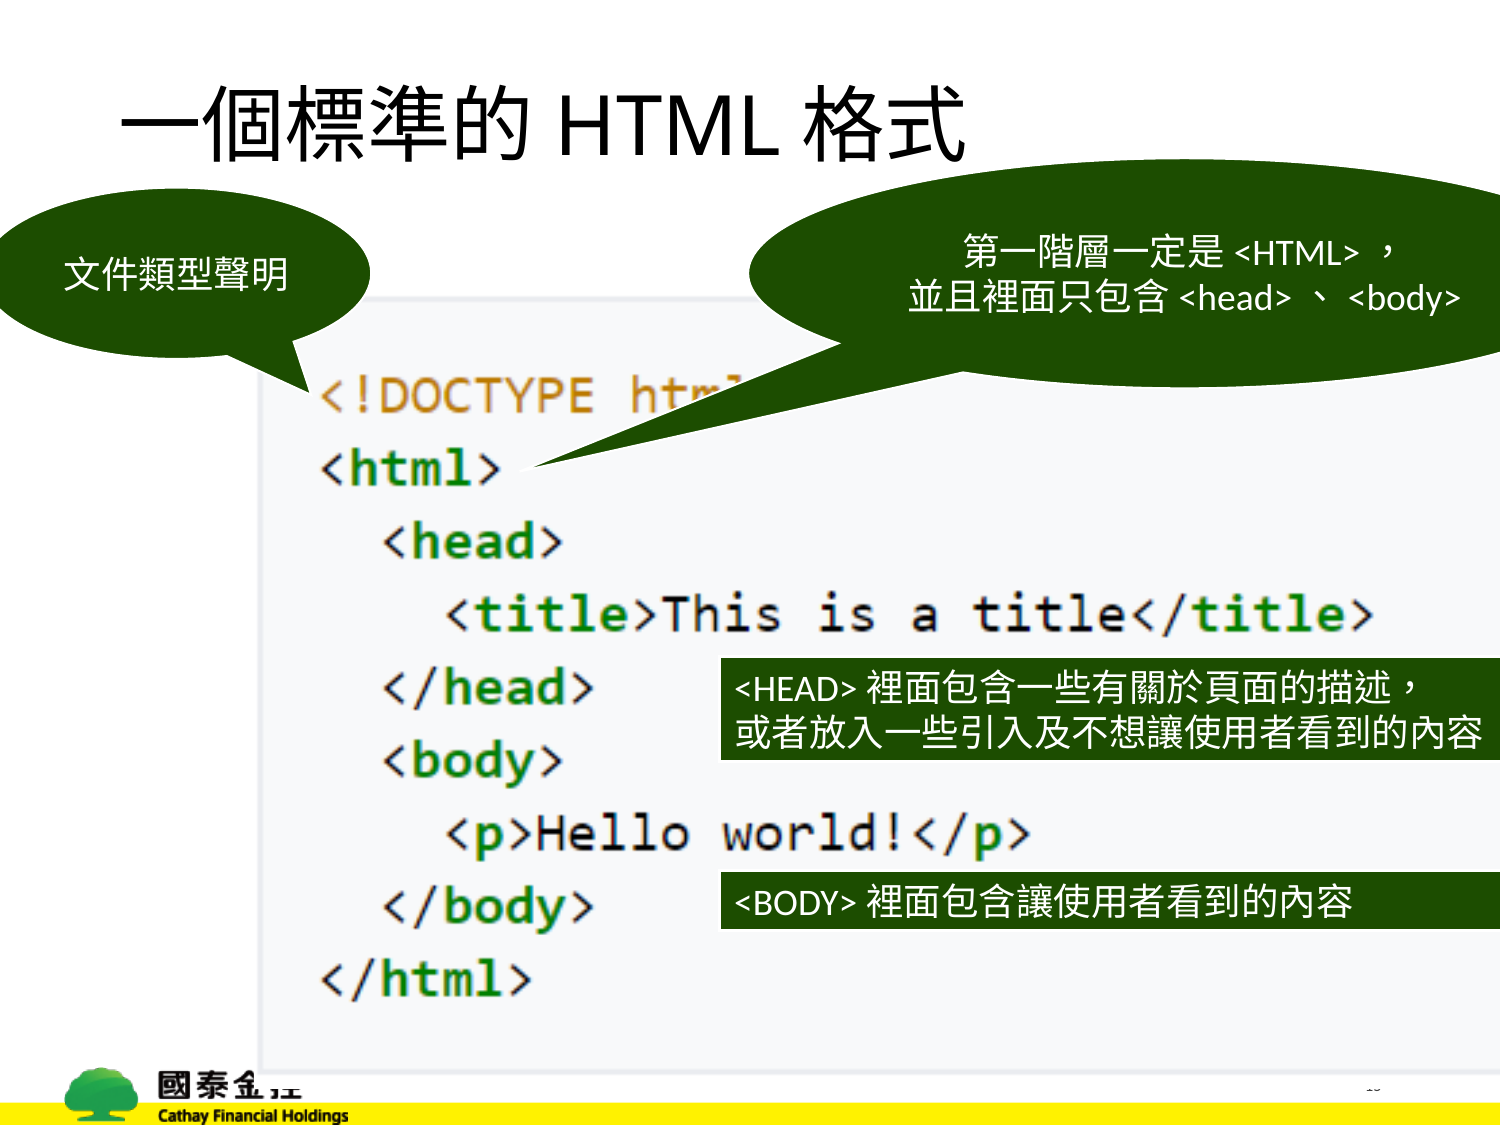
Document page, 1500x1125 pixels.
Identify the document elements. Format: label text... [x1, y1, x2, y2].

text_box 文件類型聲明 [0, 186, 373, 370]
text_box 第一階層一定是<HTML>， 並且裡面只包含<head>、<body> [747, 157, 1500, 273]
title 一個標準的HTML格式 [103, 59, 1397, 197]
picture [64, 273, 1500, 1125]
